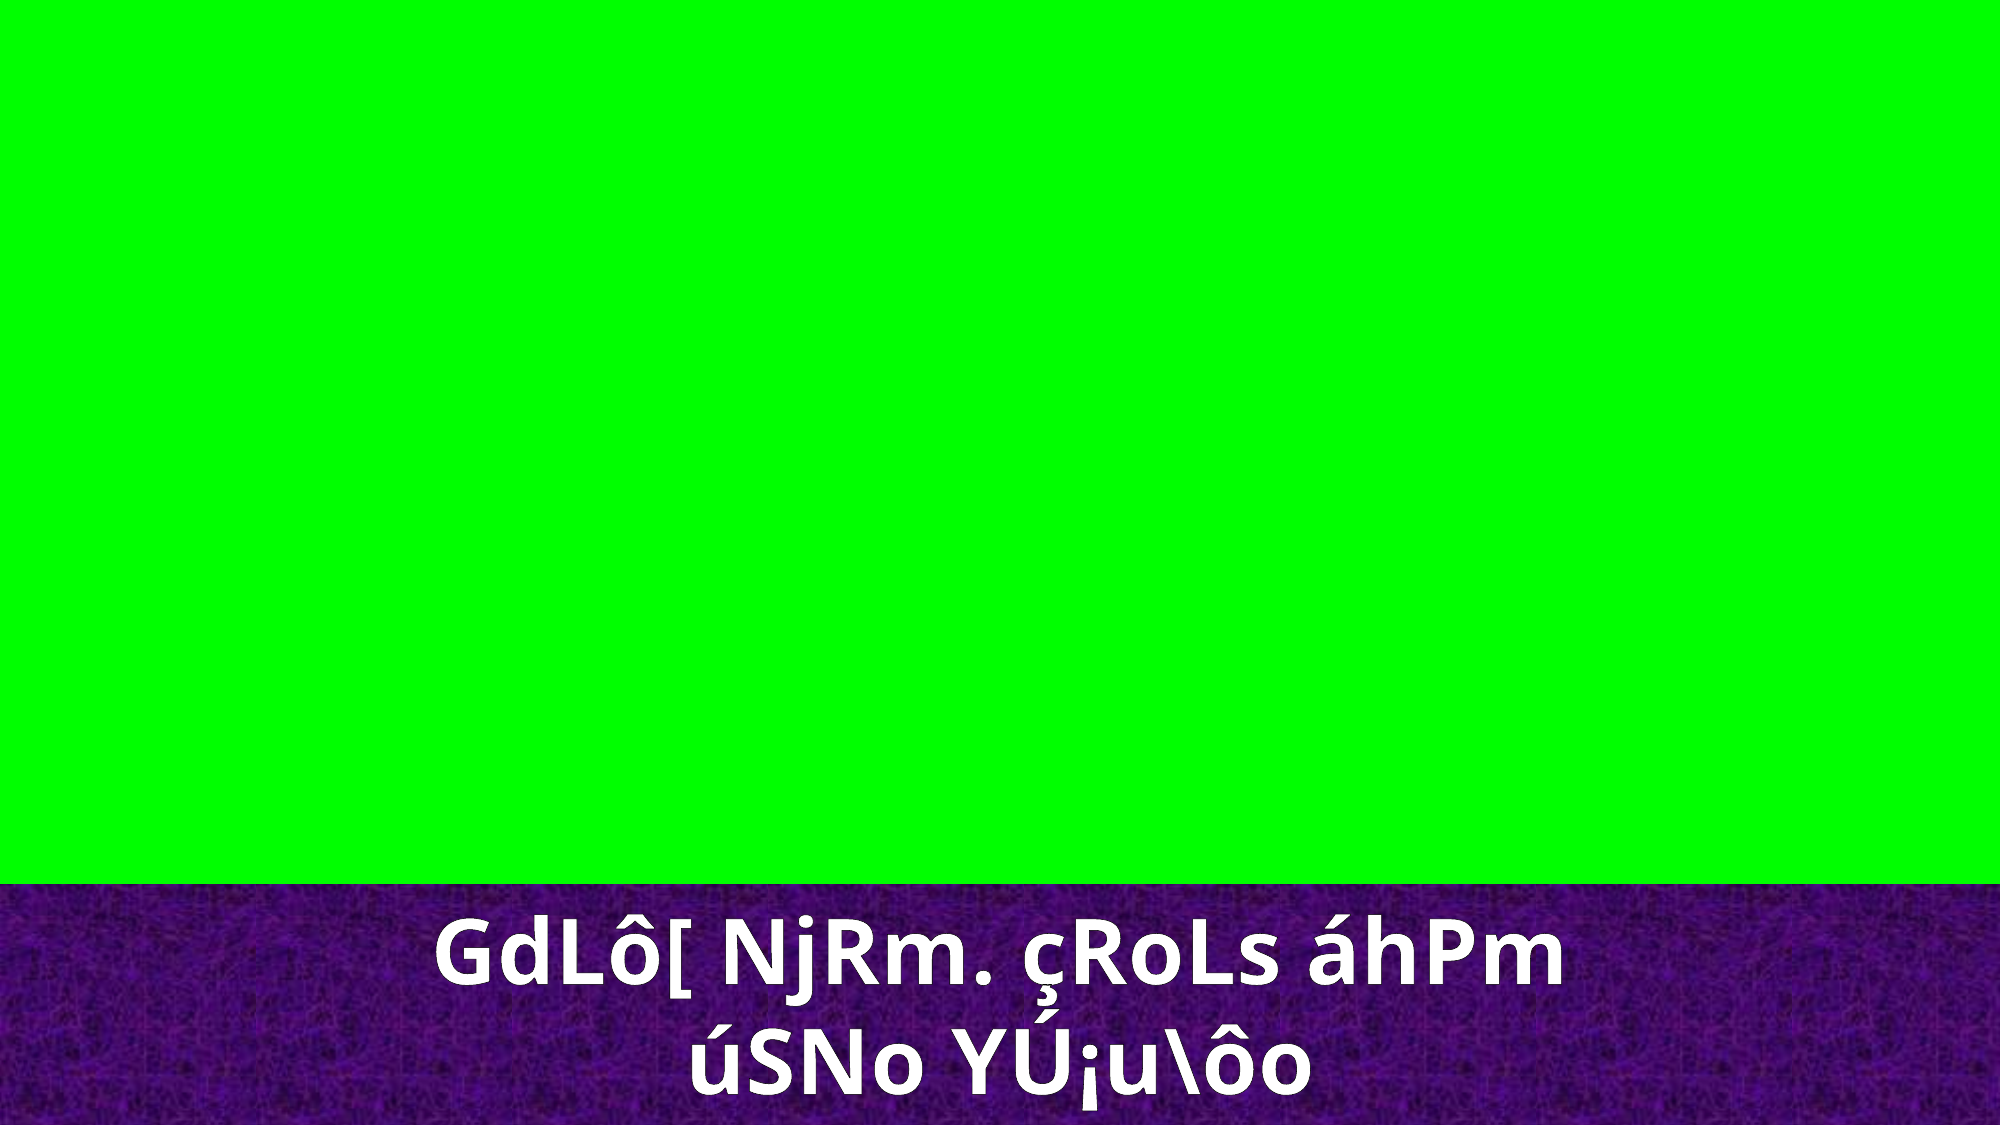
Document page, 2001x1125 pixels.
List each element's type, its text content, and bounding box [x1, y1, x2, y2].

text_box GdLô[ NjRm. çRoLs áhPm úSNo YÚ¡u\ôo [0, 885, 2000, 1125]
